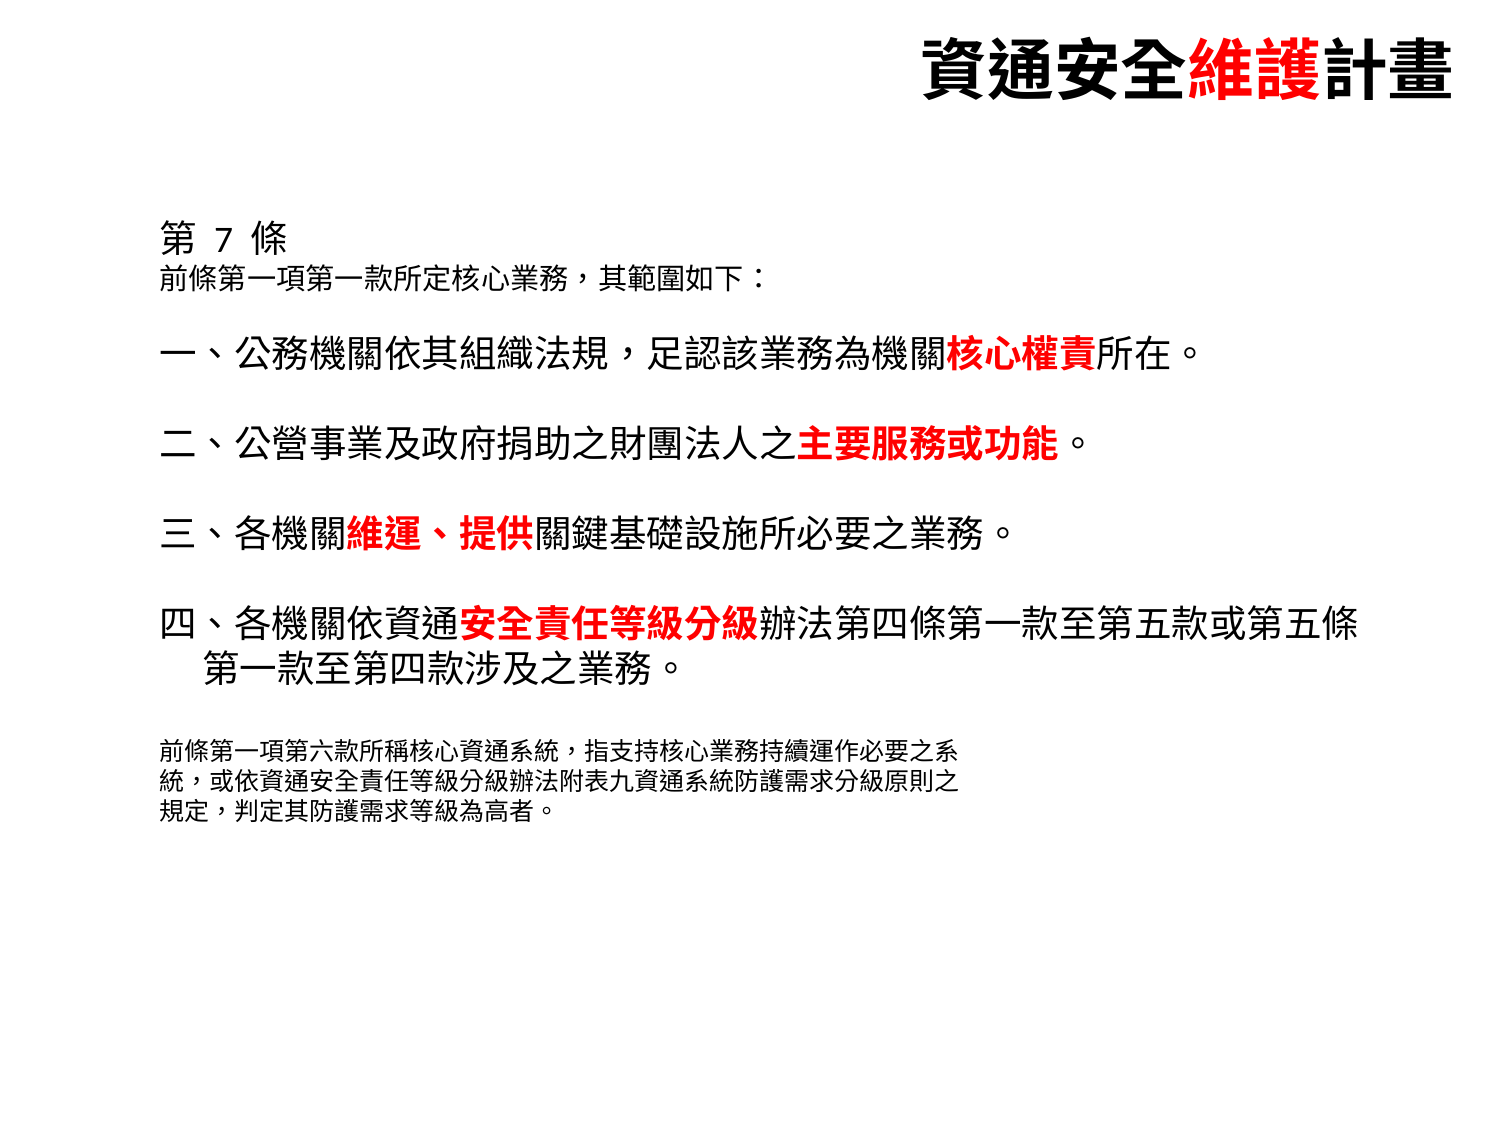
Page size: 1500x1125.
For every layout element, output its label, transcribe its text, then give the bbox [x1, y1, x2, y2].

text_box 資通安全維護計畫 [906, 20, 1470, 115]
text_box 第 7 條 前條第一項第一款所定核心業務，其範圍如下： 一、公務機關依其組織法規，足認該業務為機關核心權責所在。 二、公營事業及政府捐助之財團法人之主要服務或功能。 三、各機關維運、提供關鍵基礎設施所必要之業務。 四、各機關依資通安全責任等級分級辦法第四條第一款至第五款或第五條 第一款至第四款涉及之業務。 前條第一項第六款所稱核心資通系統，指支持核心業務持續運作必要之系 統，或依資通安全責任等級分級辦法附表九資通系統防護需求分級原則之 規定，判定其防護需求等級為高者。 [144, 208, 1500, 833]
